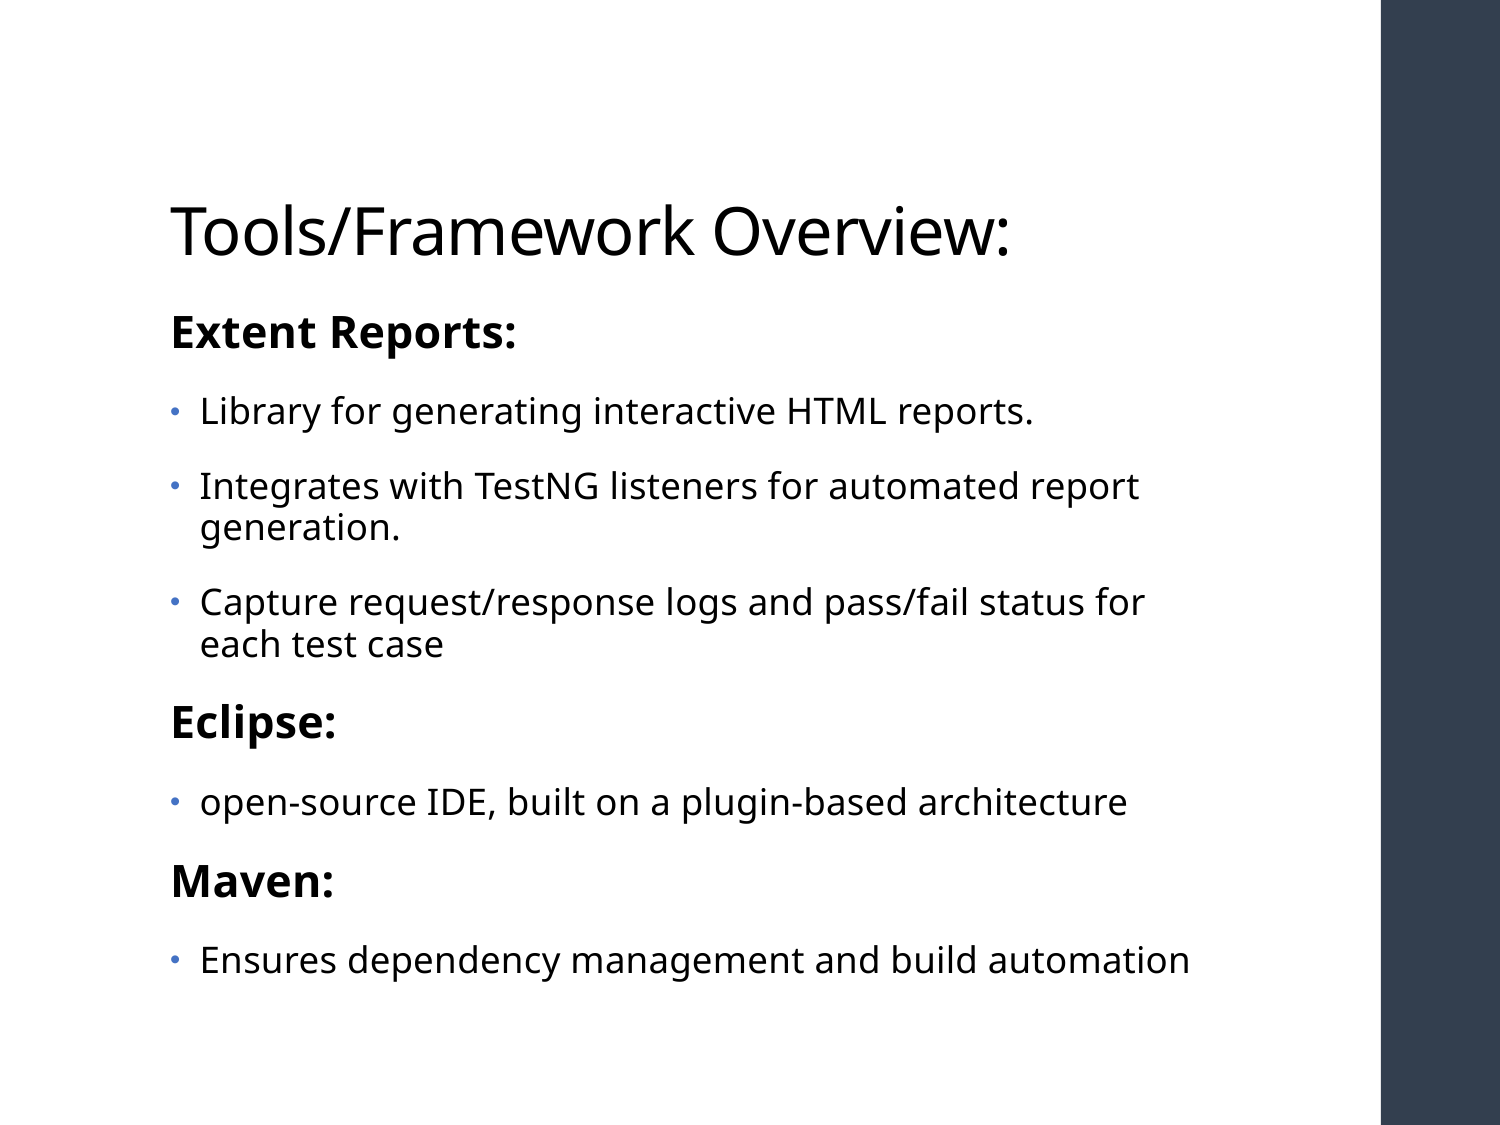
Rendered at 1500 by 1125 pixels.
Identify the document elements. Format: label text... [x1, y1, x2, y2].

list Extent Reports: Library for generating interactive HTML reports. Integrates with TestNG listeners for automated report generation. Capture request/response logs and pass/fail status for each test case Eclipse: open-source IDE, built on a plugin-based architecture Maven: Ensures dependency management and build automation [155, 299, 1213, 1002]
title Tools/Framework Overview: [155, 60, 1348, 278]
